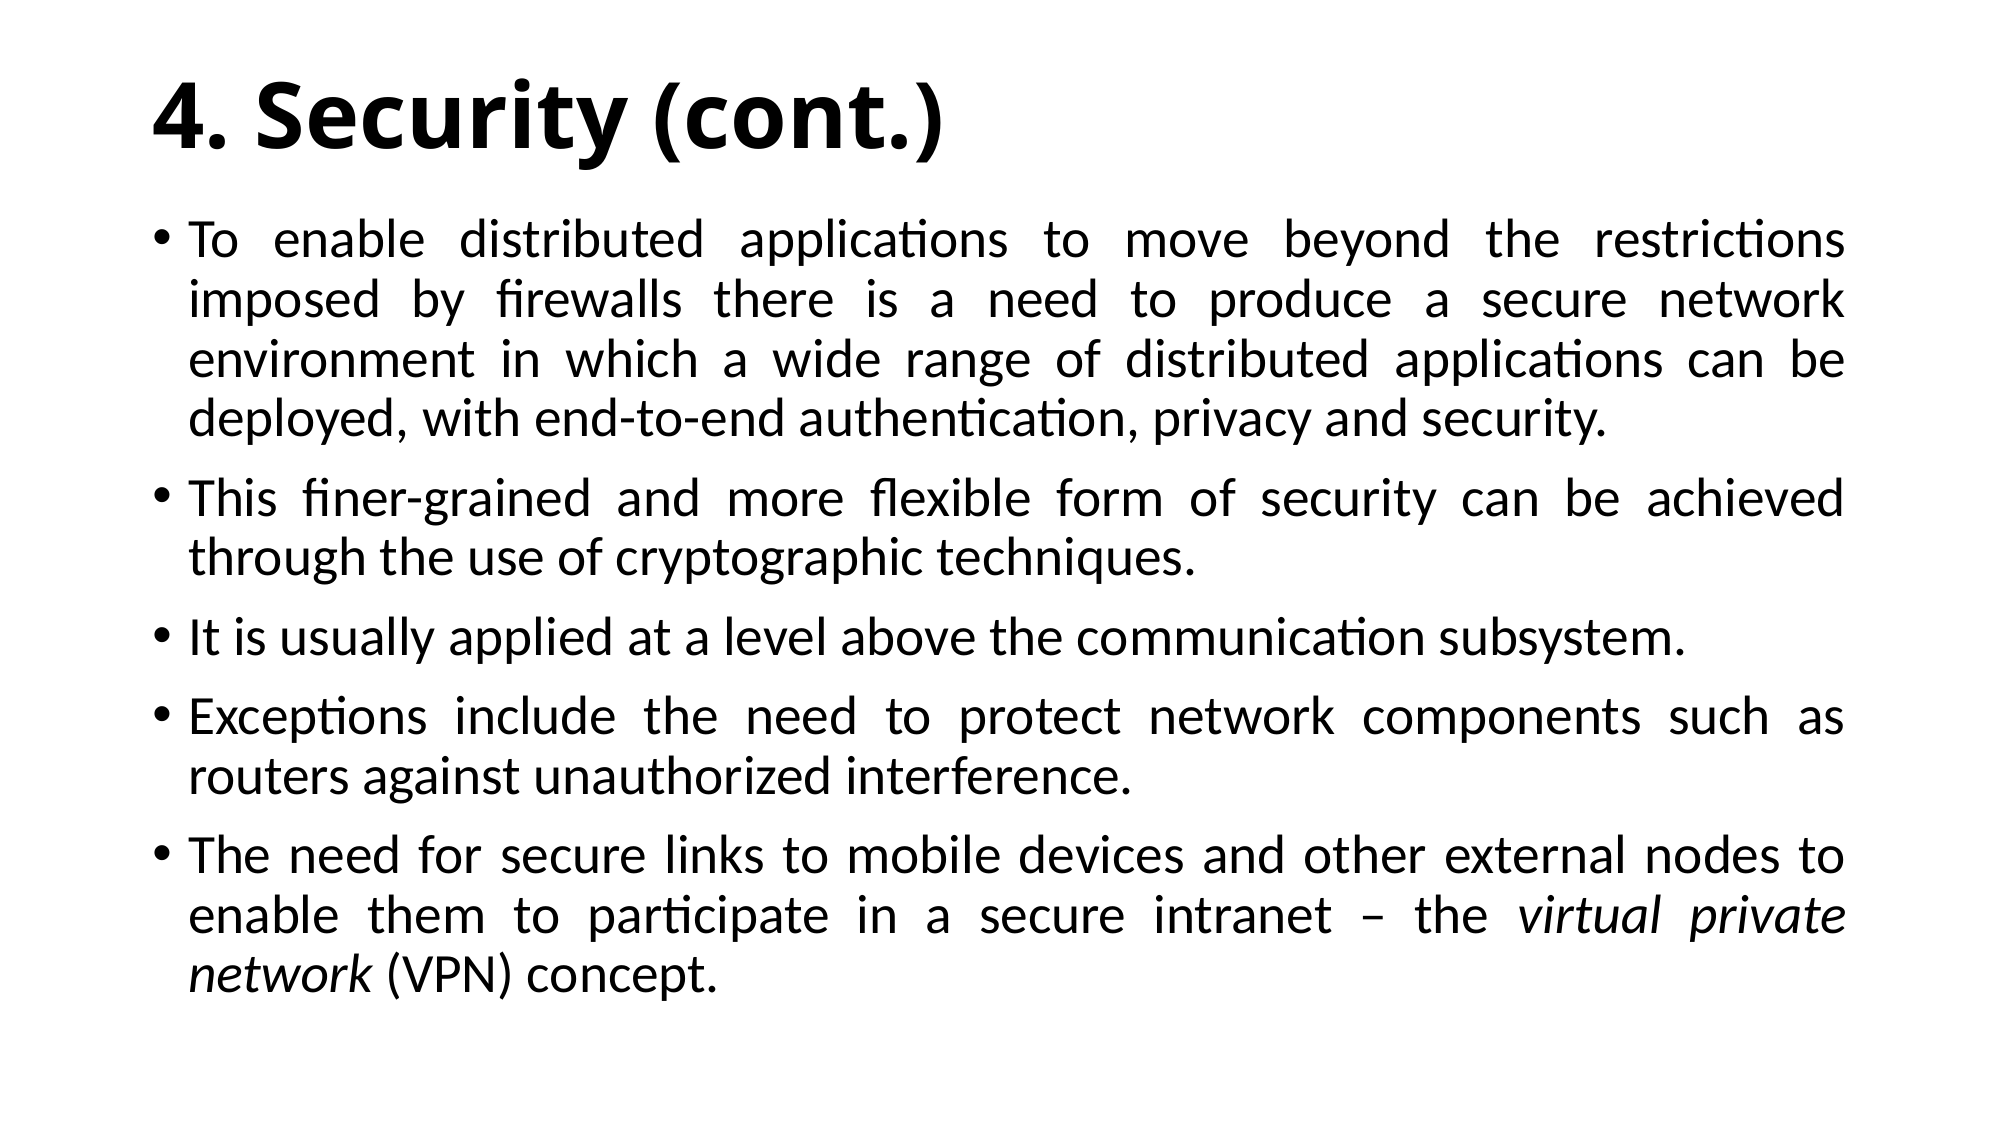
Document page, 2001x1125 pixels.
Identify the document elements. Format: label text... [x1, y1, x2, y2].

title 4. Security (cont.) [137, 59, 1863, 178]
list To enable distributed applications to move beyond the restrictions imposed by firewalls there is a need to produce a secure network environment in which a wide range of distributed applications can be deployed, with end-to-end authentication, privacy and security. This finer-grained and more flexible form of security can be achieved through the use of cryptographic techniques. It is usually applied at a level above the communication subsystem. Exceptions include the need to protect network components such as routers against unauthorized interference. The need for secure links to mobile devices and other external nodes to enable them to participate in a secure intranet – the virtual private network (VPN) concept. [137, 202, 1863, 1014]
